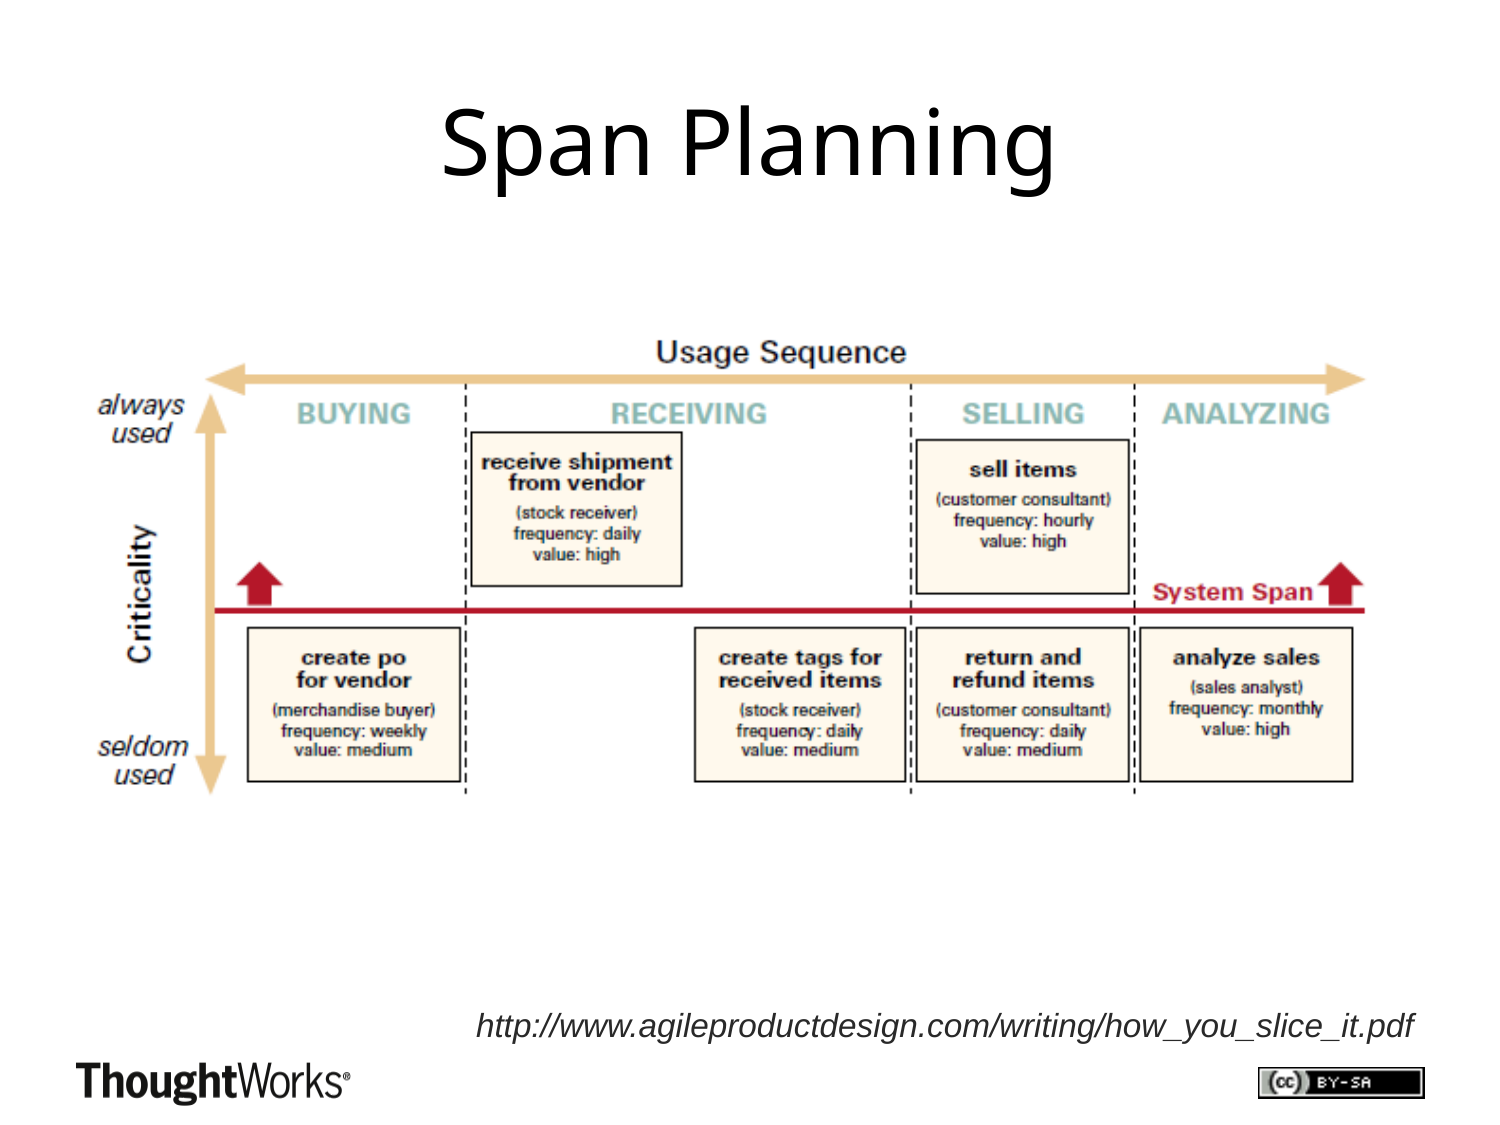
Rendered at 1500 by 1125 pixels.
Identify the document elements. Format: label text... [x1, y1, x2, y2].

text_box http://www.agileproductdesign.com/writing/how_you_slice_it.pdf [164, 996, 1430, 1052]
title Span Planning [75, 45, 1425, 233]
picture [75, 1062, 351, 1106]
picture [1258, 1067, 1425, 1099]
picture [74, 299, 1422, 801]
